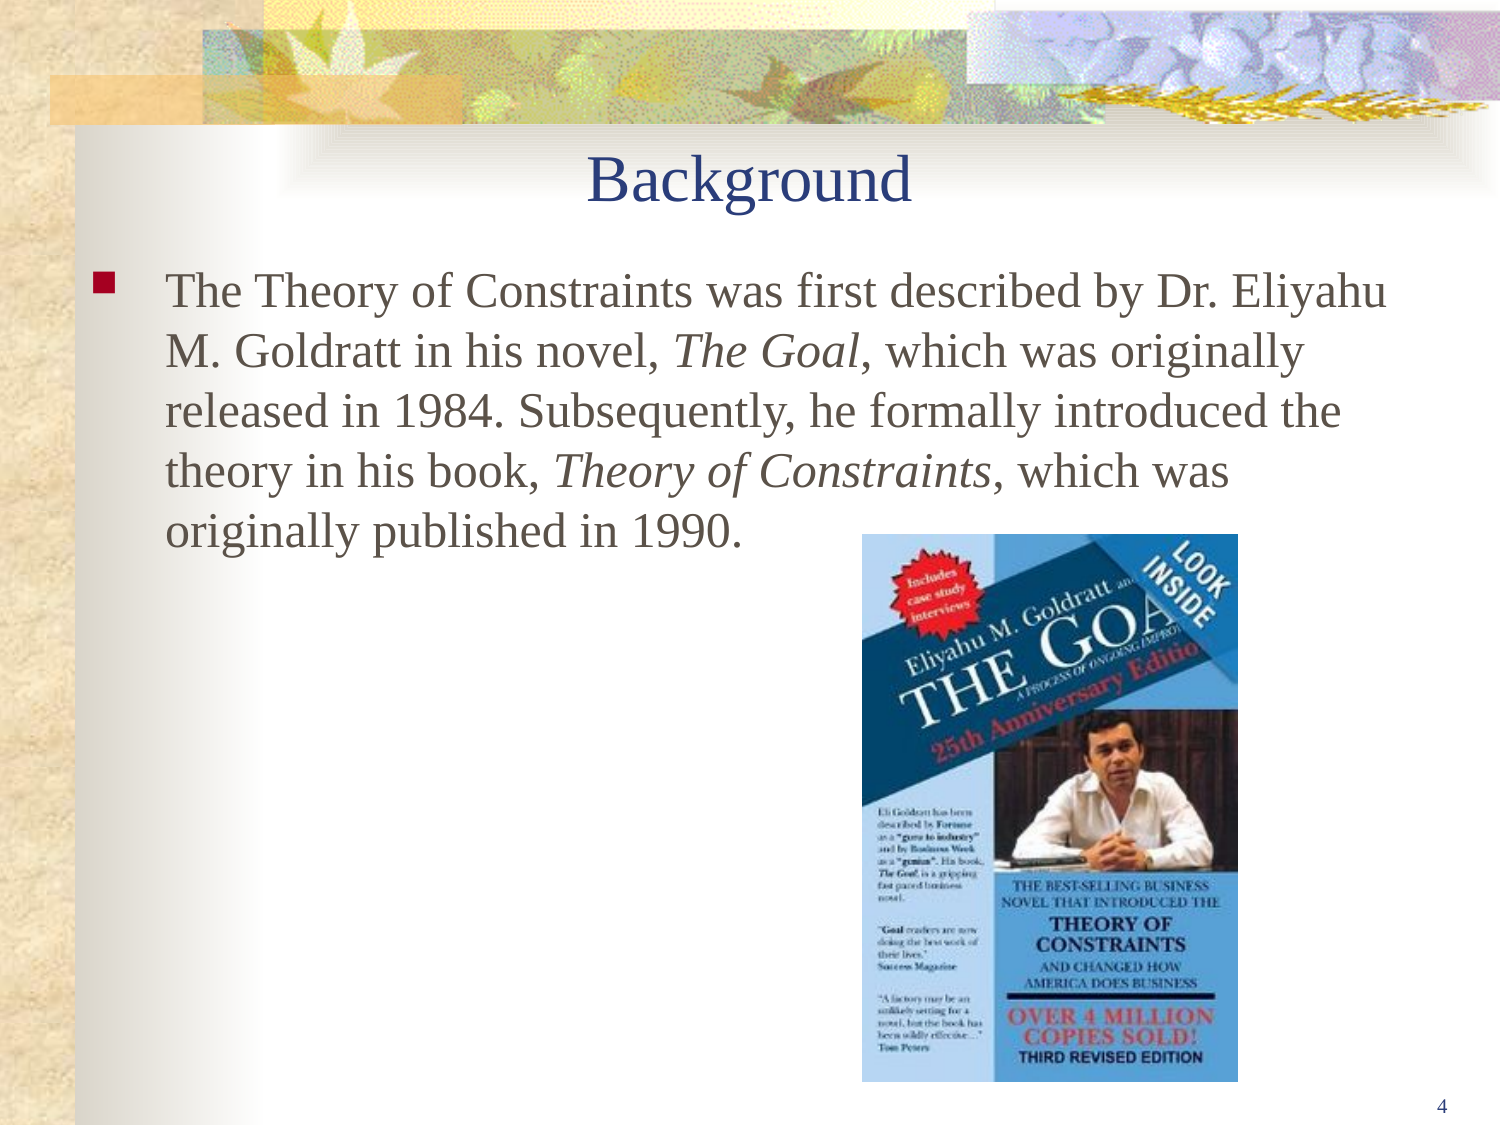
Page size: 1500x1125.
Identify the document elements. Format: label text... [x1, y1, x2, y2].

slide_number 4 [1312, 1050, 1463, 1125]
list The Theory of Constraints was first described by Dr. Eliyahu M. Goldratt in his novel, The Goal, which was originally released in 1984. Subsequently, he formally introduced the theory in his book, Theory of Constraints, which was originally published in 1990. [75, 249, 1425, 1063]
picture [862, 534, 1238, 1082]
title Background [75, 125, 1425, 223]
picture [0, 0, 1500, 1125]
